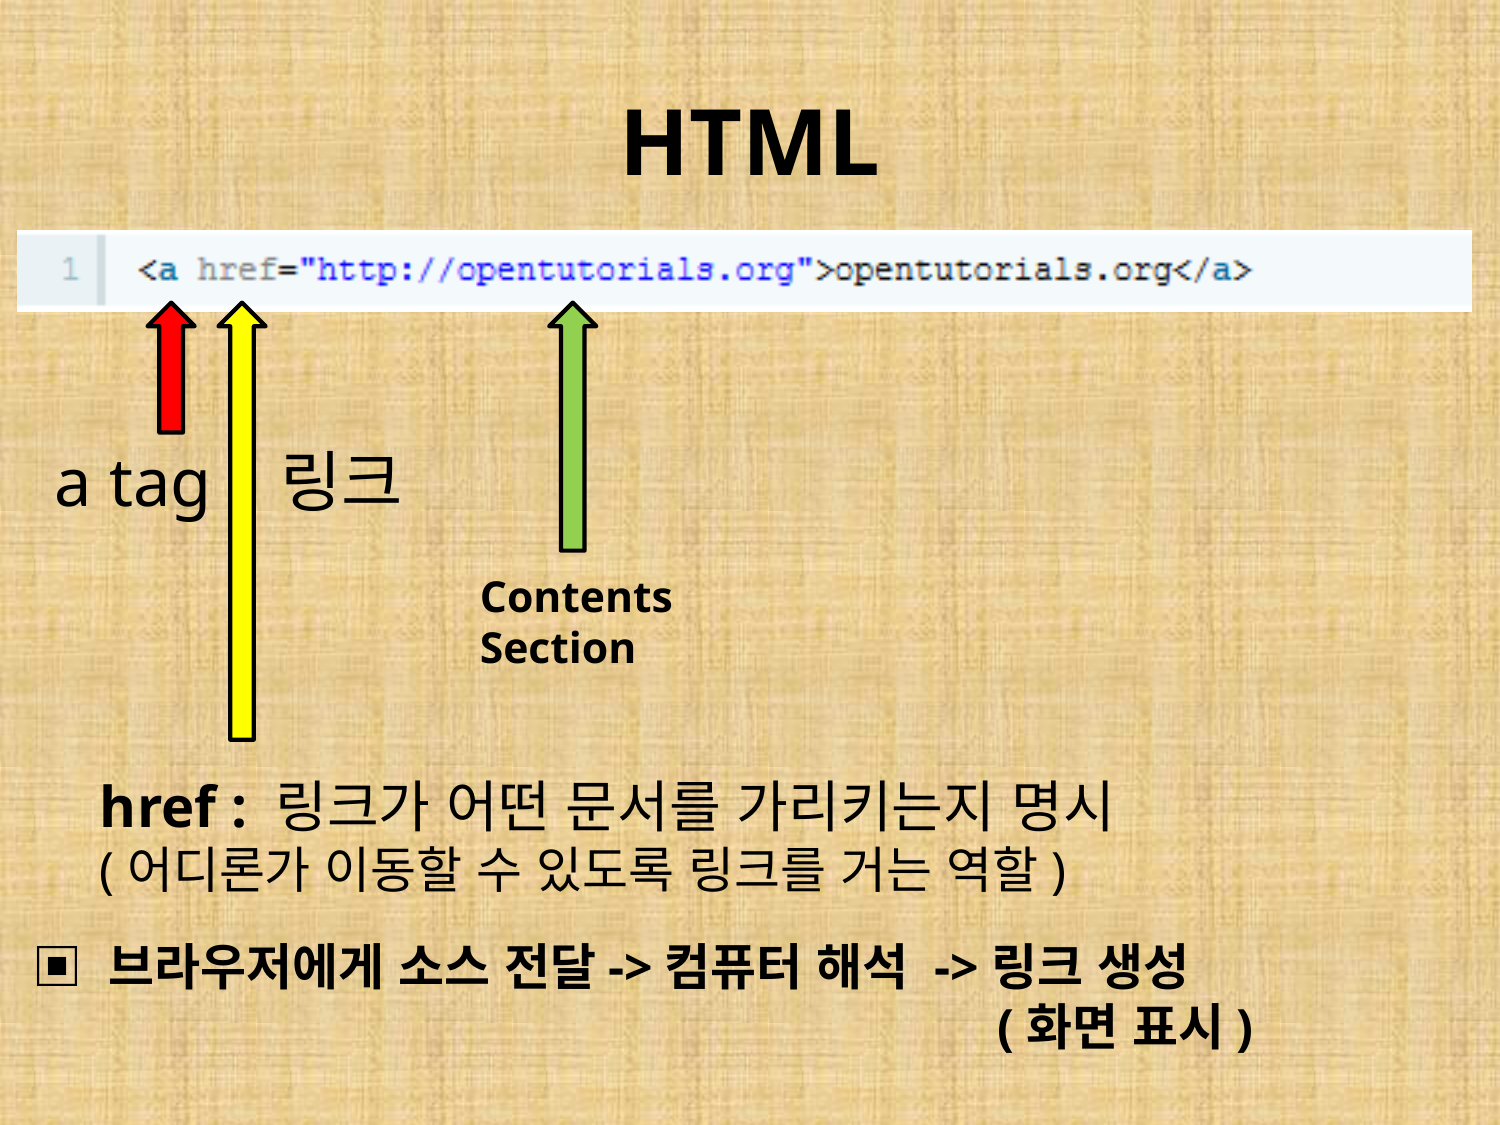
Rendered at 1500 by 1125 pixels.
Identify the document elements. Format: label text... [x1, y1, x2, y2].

text_box [145, 321, 197, 435]
list a tag : 링크 [256, 432, 420, 551]
text_box [547, 321, 599, 553]
list a tag : 링크 [39, 432, 228, 551]
title HTML [75, 45, 1425, 229]
text_box [216, 321, 268, 742]
text_box Contents Section [464, 562, 845, 681]
picture [0, 0, 1500, 1125]
text_box ▣ 브라우저에게 소스 전달->컴퓨터 해석 ->링크 생성 (화면 표시) [17, 928, 1473, 1064]
text_box href : 링크가 어떤 문서를 가리키는지 명시 (어디론가 이동할 수 있도록 링크를 거는 역할) [85, 763, 1282, 928]
